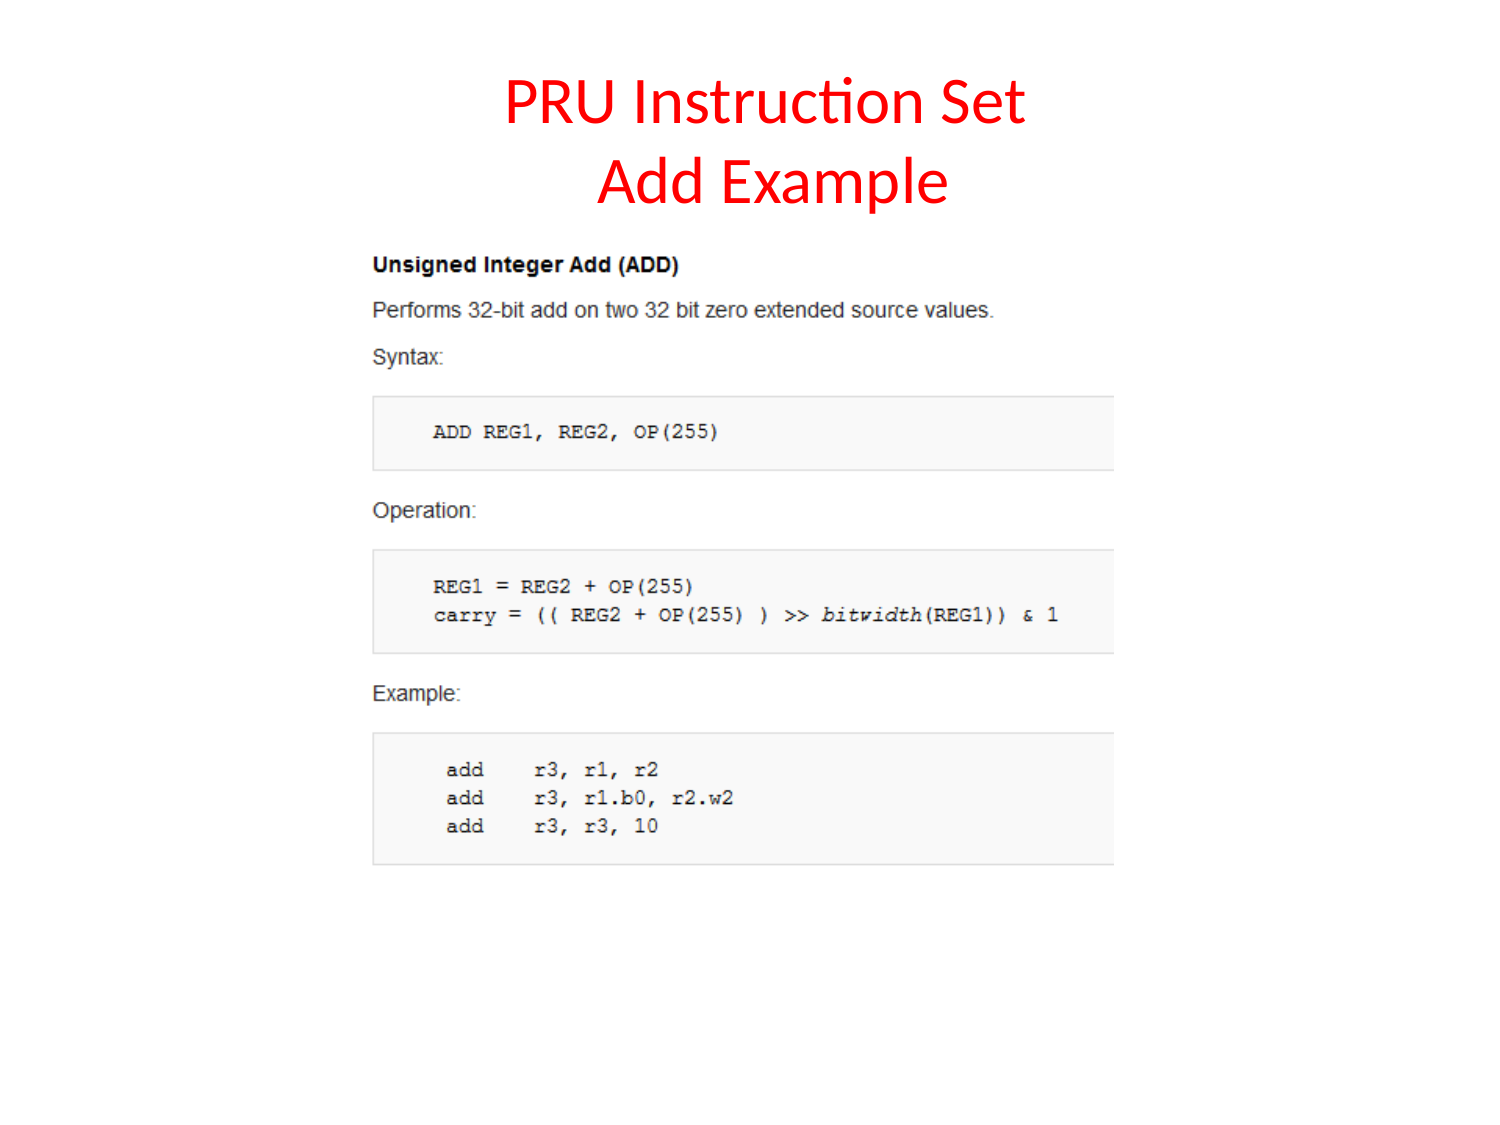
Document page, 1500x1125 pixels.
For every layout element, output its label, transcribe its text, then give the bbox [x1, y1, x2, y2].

picture [342, 249, 1114, 901]
text_box PRU Instruction Set Add Example [74, 49, 1472, 270]
